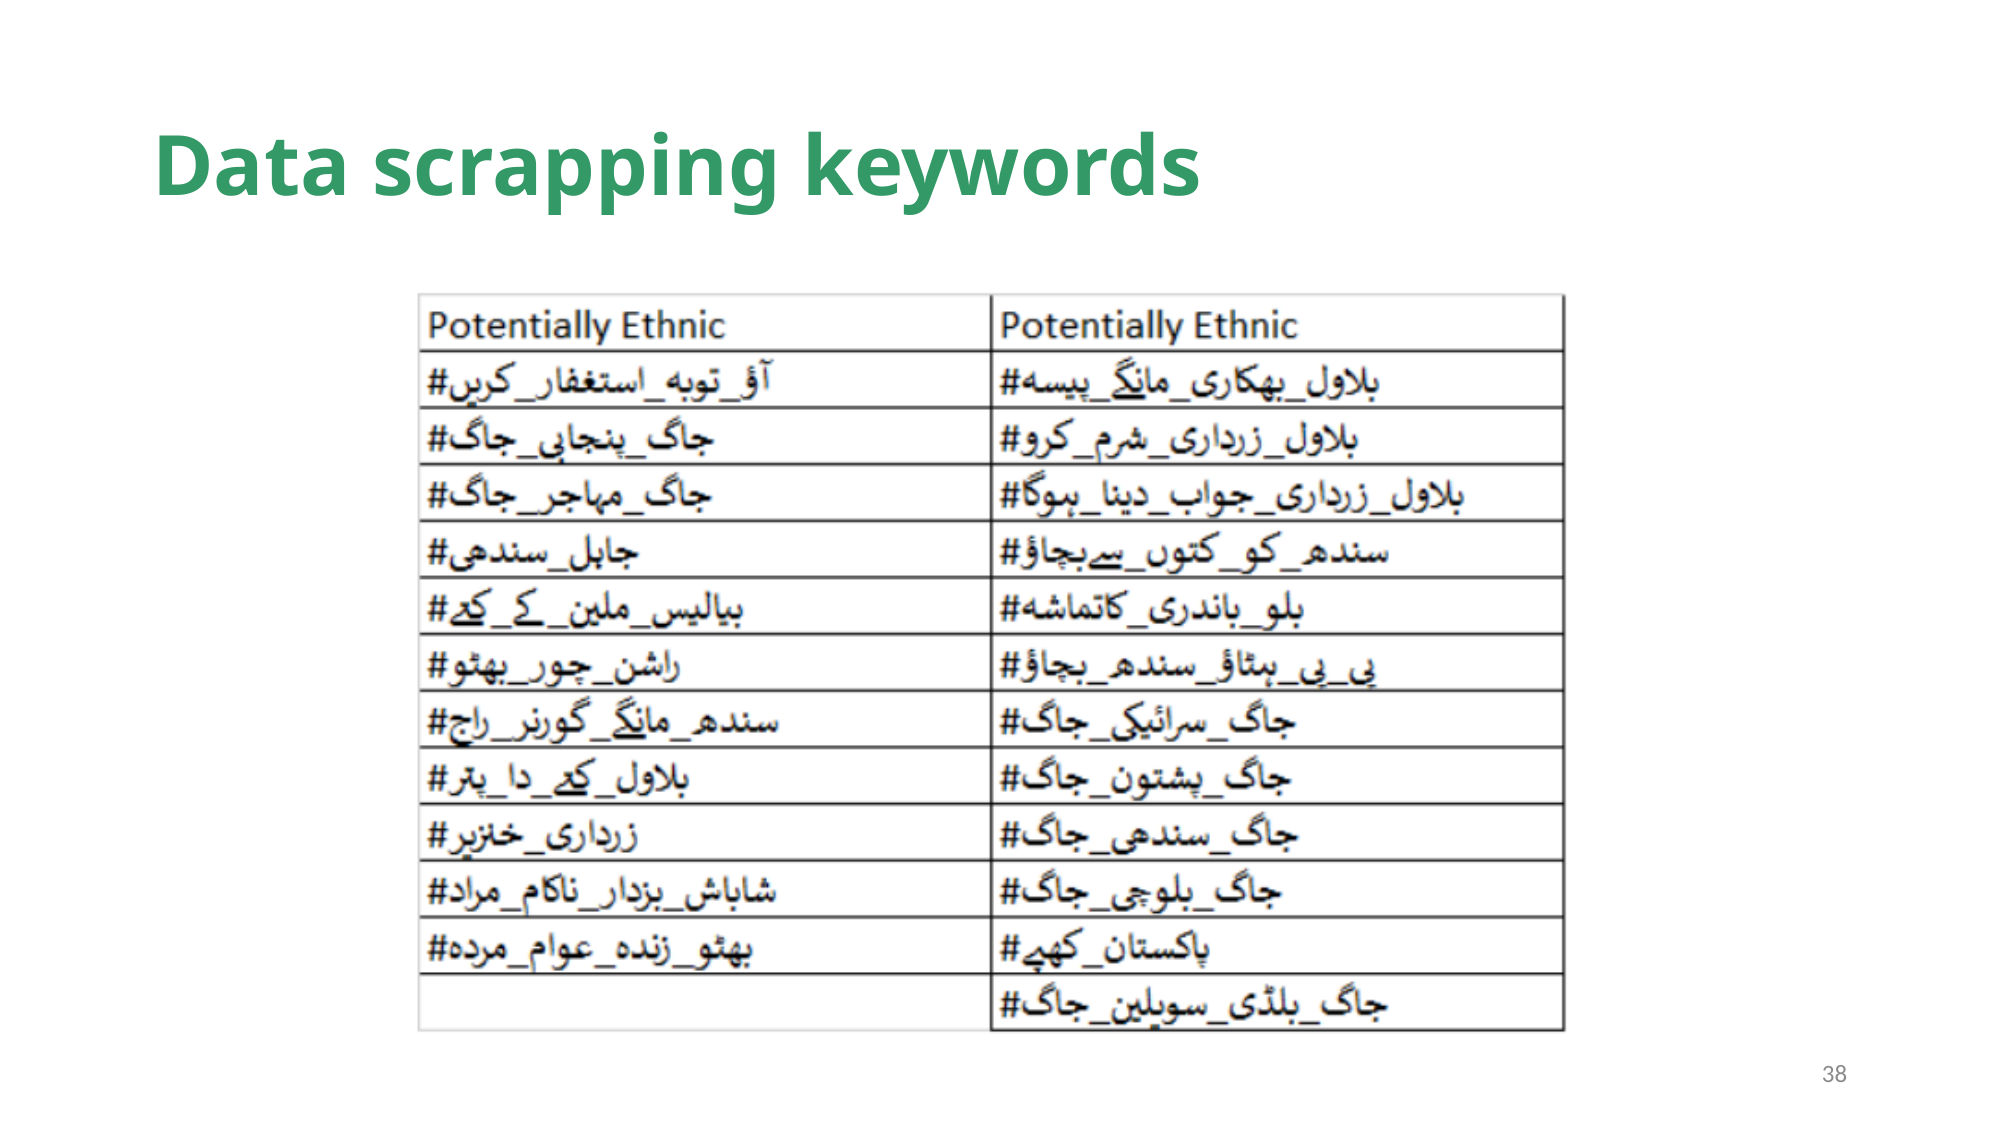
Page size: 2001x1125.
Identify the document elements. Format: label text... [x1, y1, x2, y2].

title Data scrapping keywords [137, 59, 1863, 278]
picture [407, 277, 1581, 1043]
slide_number 38 [1412, 1042, 1863, 1103]
